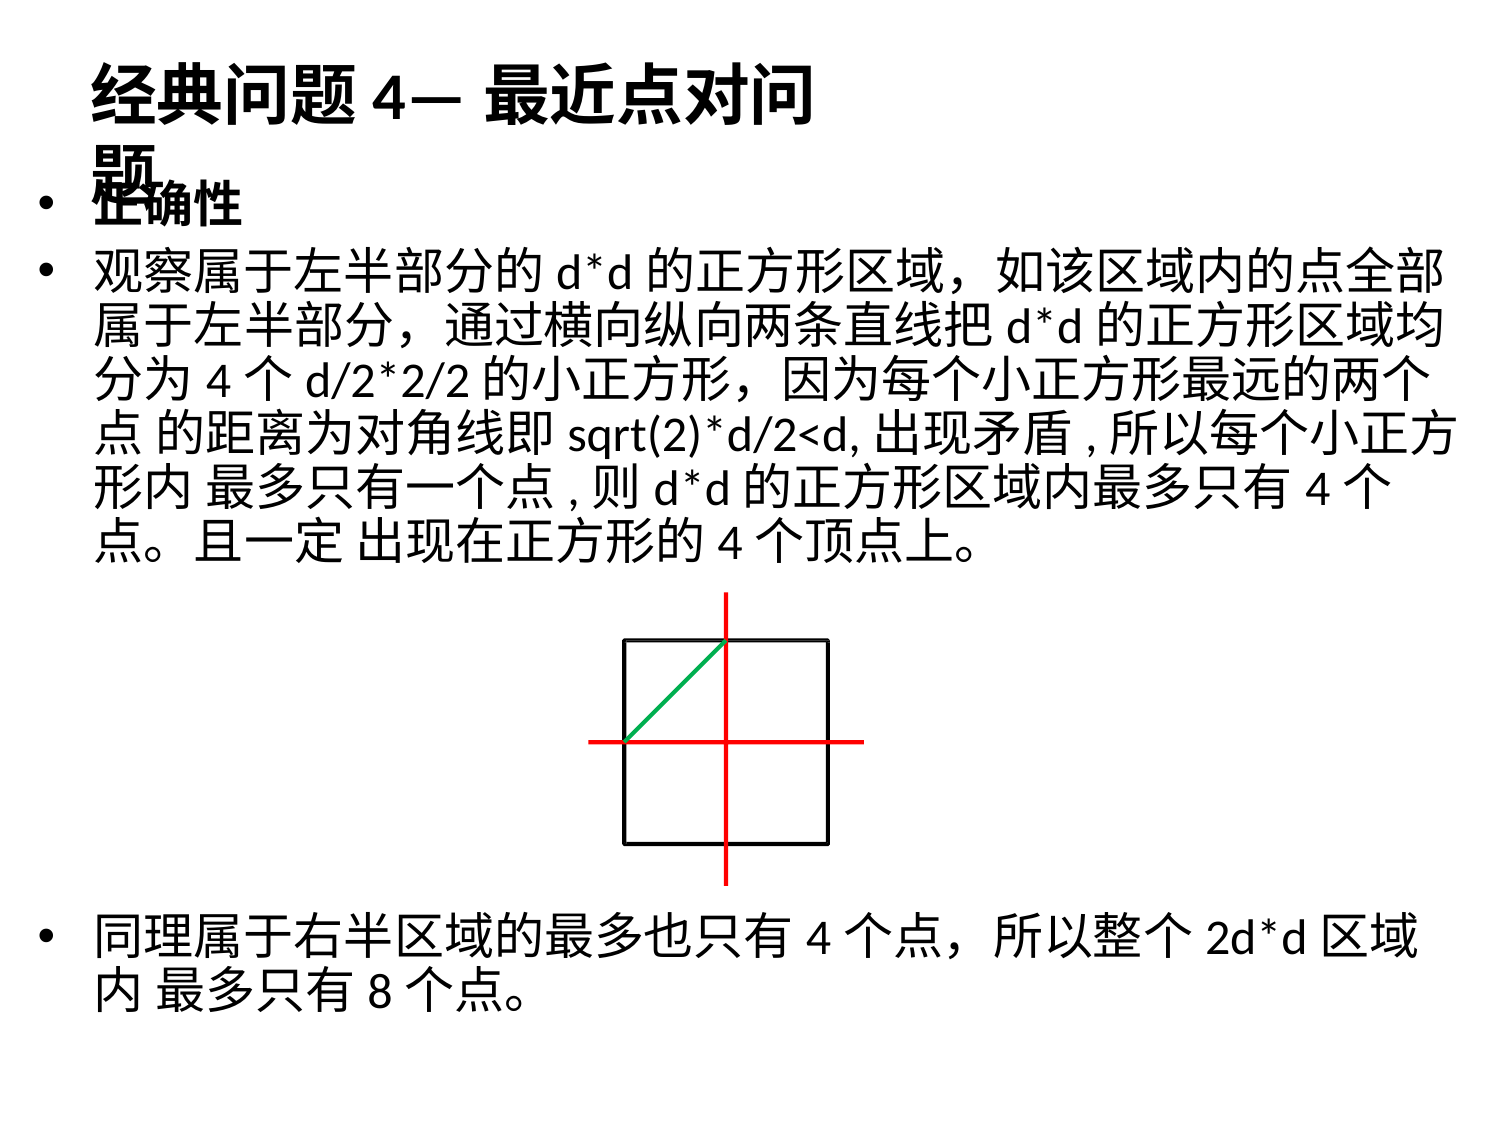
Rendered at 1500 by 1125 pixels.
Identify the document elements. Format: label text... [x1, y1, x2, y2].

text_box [588, 592, 865, 887]
text_box 正确性 观察属于左半部分的d*d的正方形区域，如该区域内的点全部 属于左半部分，通过横向纵向两条直线把d*d的正方形区域均 分为4个d/2*2/2的小正方形，因为每个小正方形最远的两个点 的距离为对角线即sqrt(2)*d/2<d,出现矛盾,所以每个小正方形内 最多只有一个点,则d*d的正方形区域内最多只有4个点。且一定 出现在正方形的4个顶点上。 [35, 164, 1462, 570]
title 经典问题4—最近点对问题 [87, 50, 856, 164]
text_box 同理属于右半区域的最多也只有4个点，所以整个2d*d区域内 最多只有8个点。 [35, 902, 1424, 1019]
